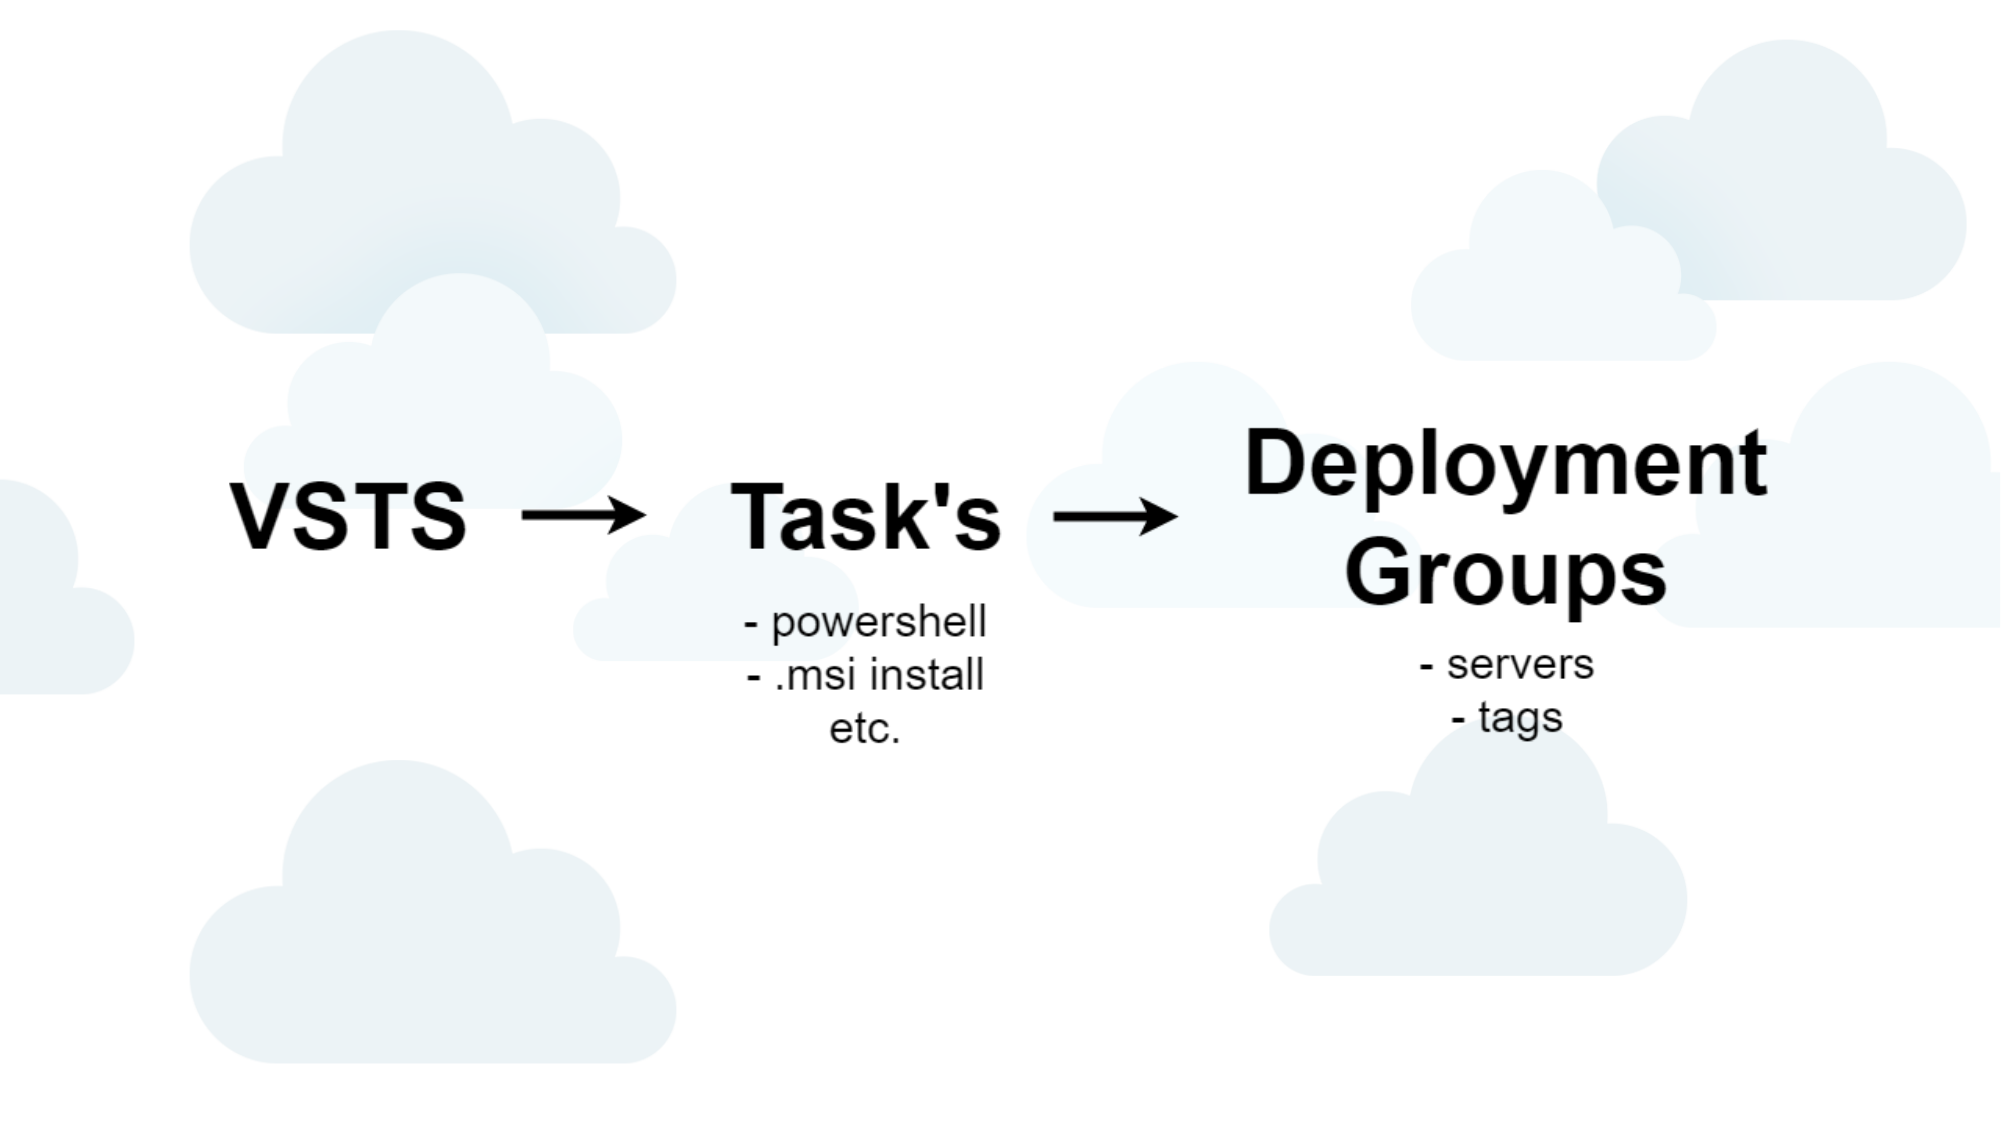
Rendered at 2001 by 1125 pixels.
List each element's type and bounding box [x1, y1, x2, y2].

list [229, 408, 1771, 751]
picture [0, 0, 2001, 1125]
